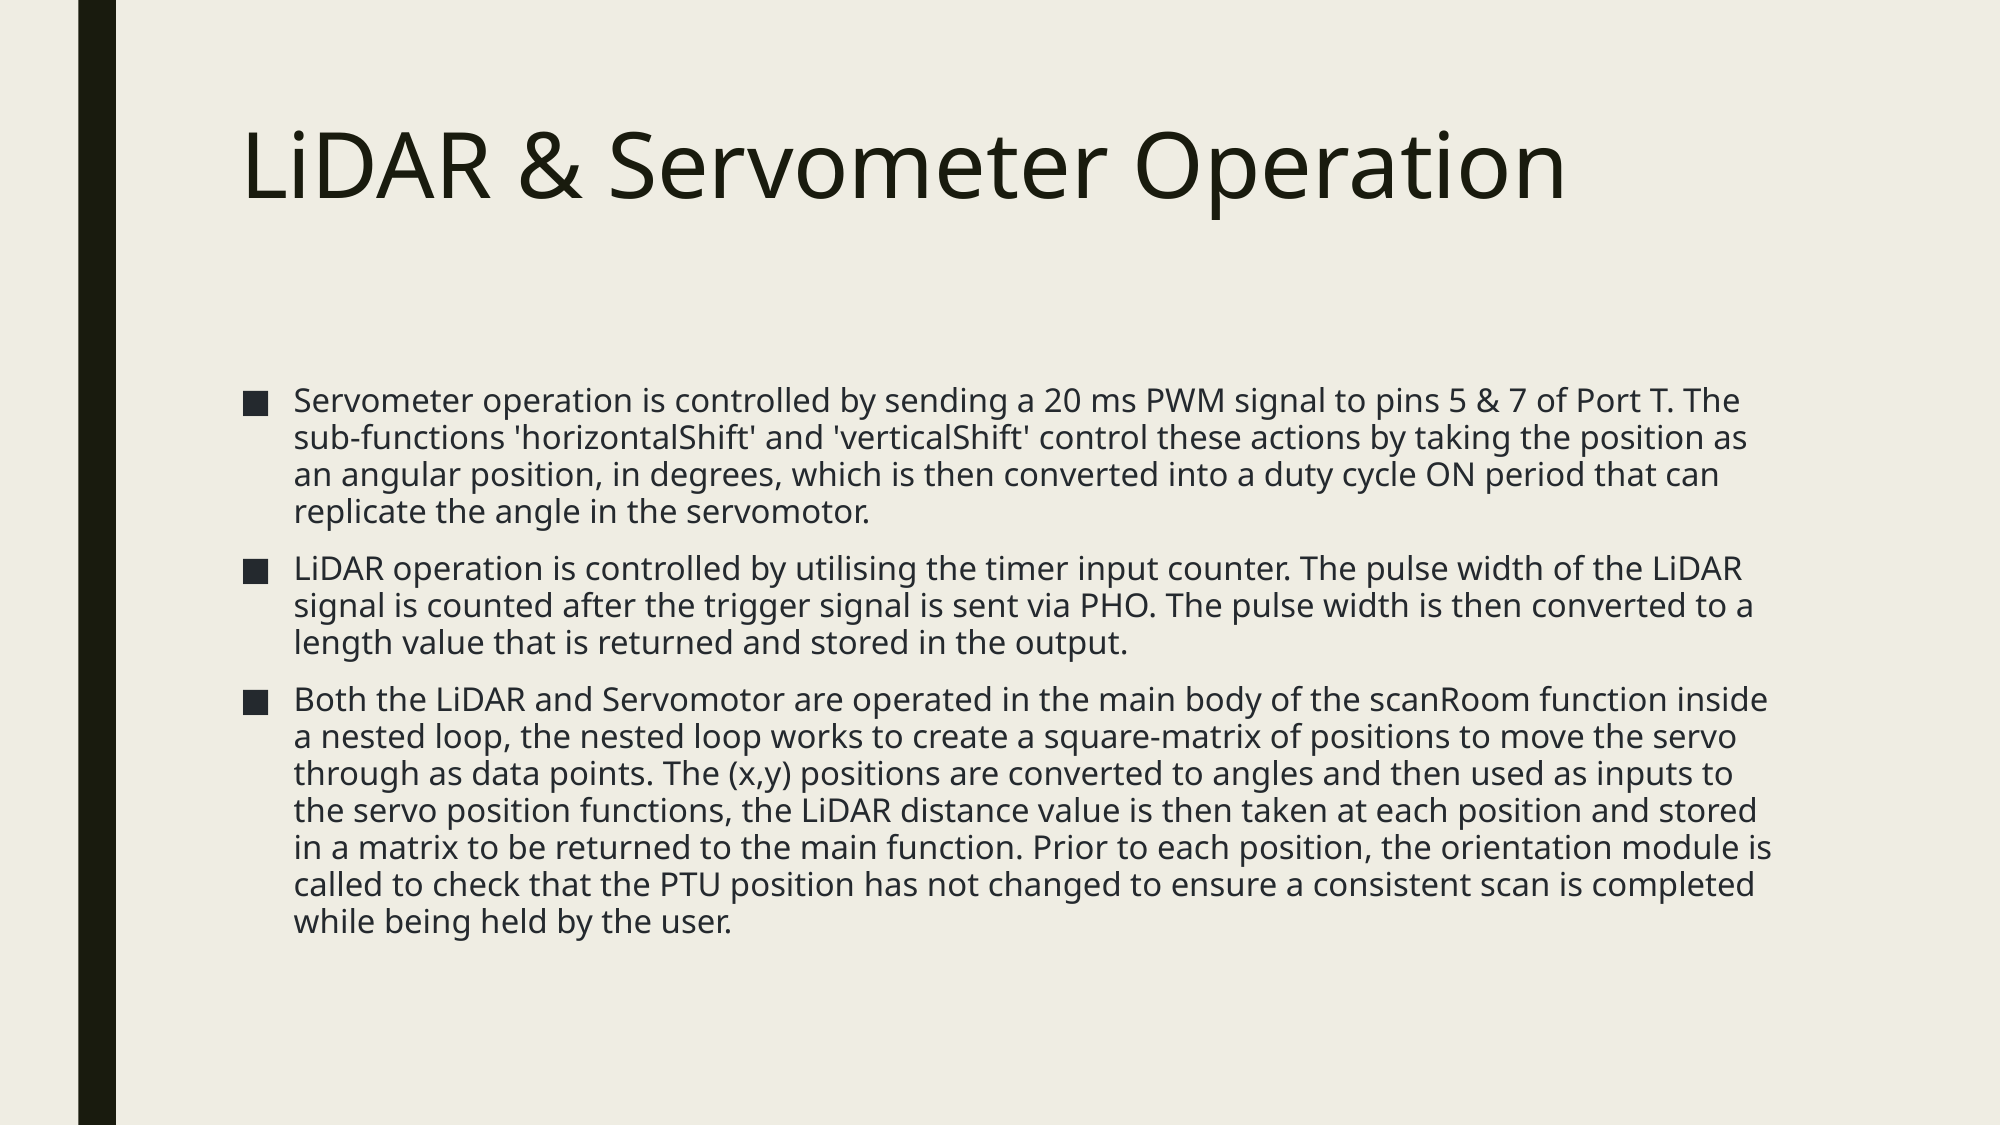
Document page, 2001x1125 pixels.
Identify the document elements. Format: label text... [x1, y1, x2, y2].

title LiDAR & Servometer Operation [225, 112, 1800, 357]
list Servometer operation is controlled by sending a 20 ms PWM signal to pins 5 & 7 of Port T. The sub-functions 'horizontalShift' and 'verticalShift' control these actions by taking the position as an angular position, in degrees, which is then converted into a duty cycle ON period that can replicate the angle in the servomotor. LiDAR operation is controlled by utilising the timer input counter. The pulse width of the LiDAR signal is counted after the trigger signal is sent via PHO. The pulse width is then converted to a length value that is returned and stored in the output. Both the LiDAR and Servomotor are operated in the main body of the scanRoom function inside a nested loop, the nested loop works to create a square-matrix of positions to move the servo through as data points. The (x,y) positions are converted to angles and then used as inputs to the servo position functions, the LiDAR distance value is then taken at each position and stored in a matrix to be returned to the main function. Prior to each position, the orientation module is called to check that the PTU position has not changed to ensure a consistent scan is completed while being held by the user. [225, 375, 1800, 963]
